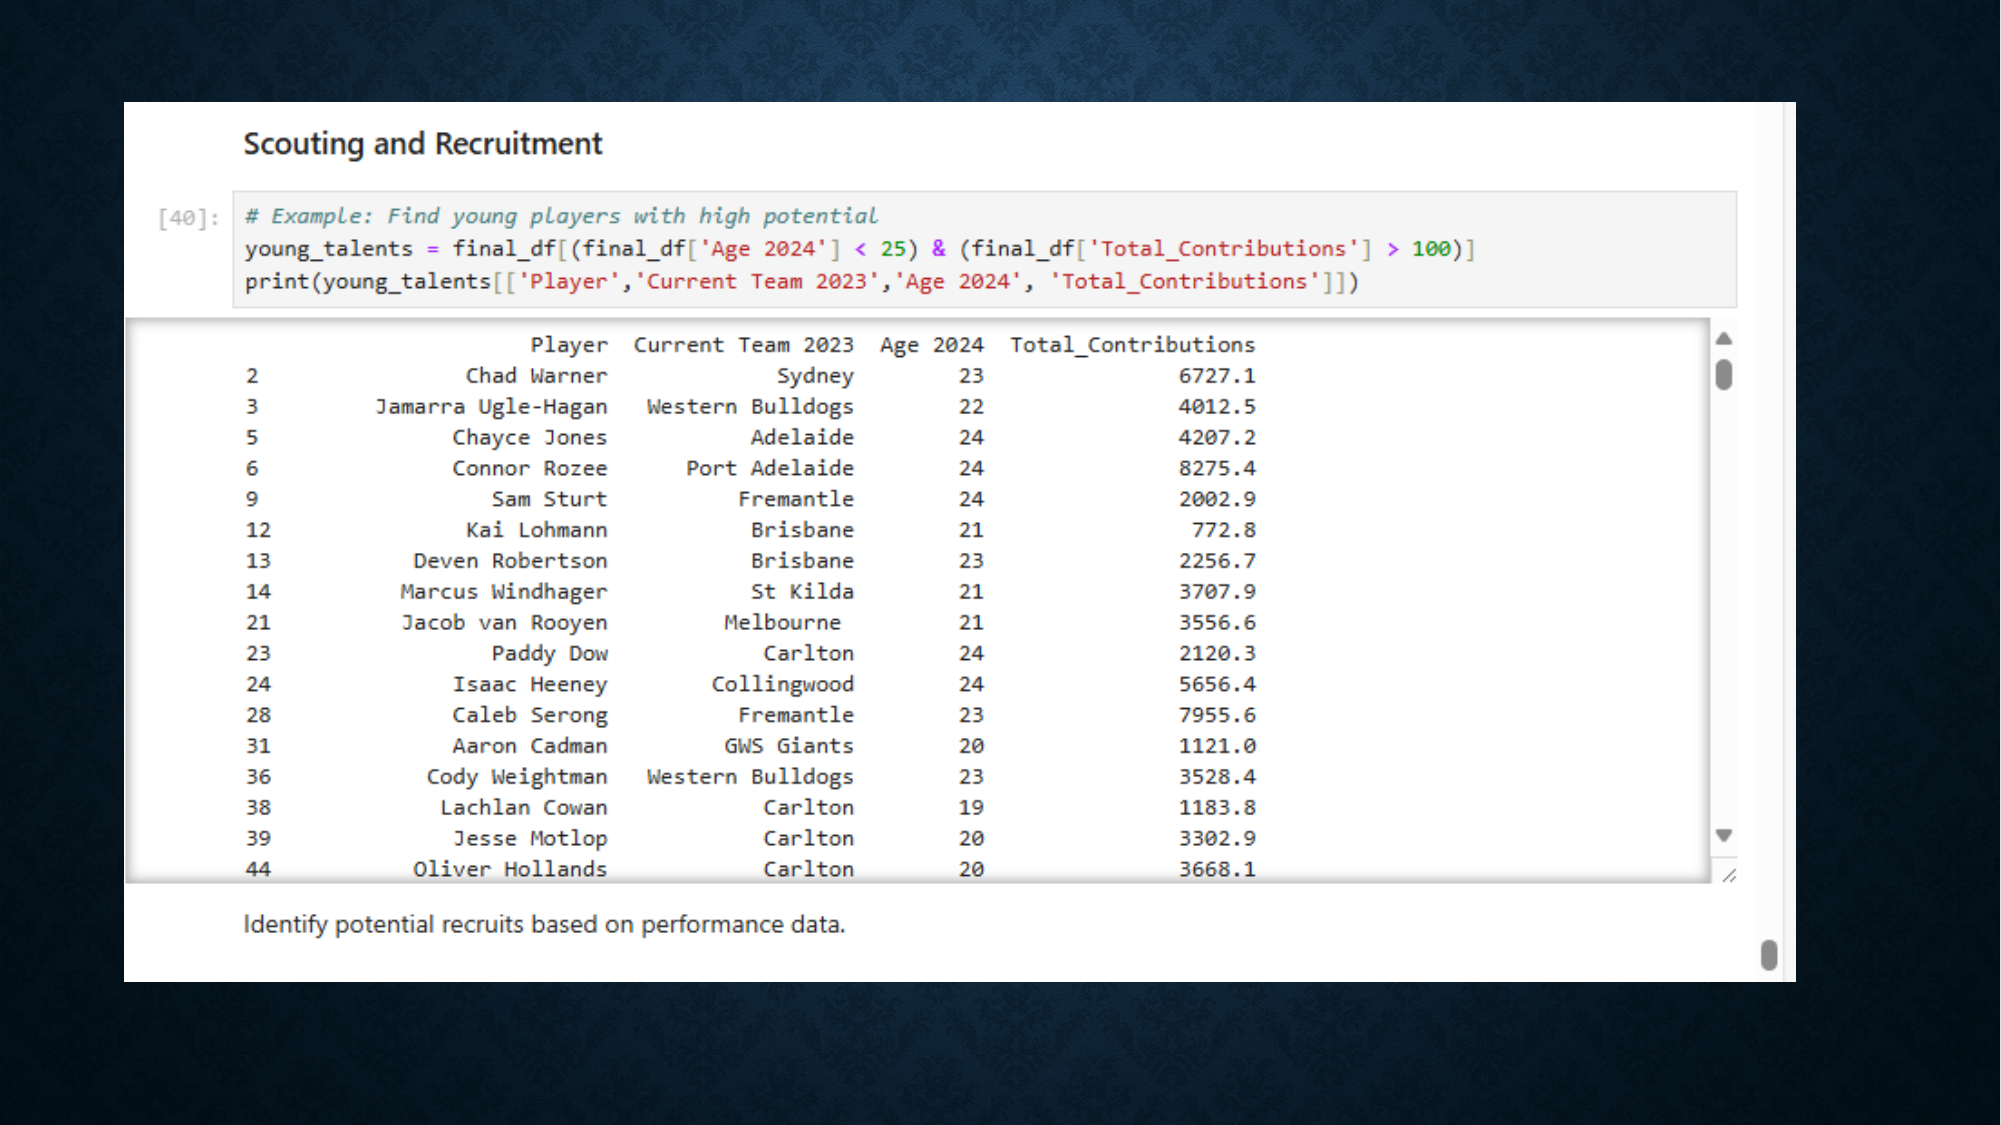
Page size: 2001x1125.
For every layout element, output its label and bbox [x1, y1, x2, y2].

picture [124, 101, 1797, 982]
